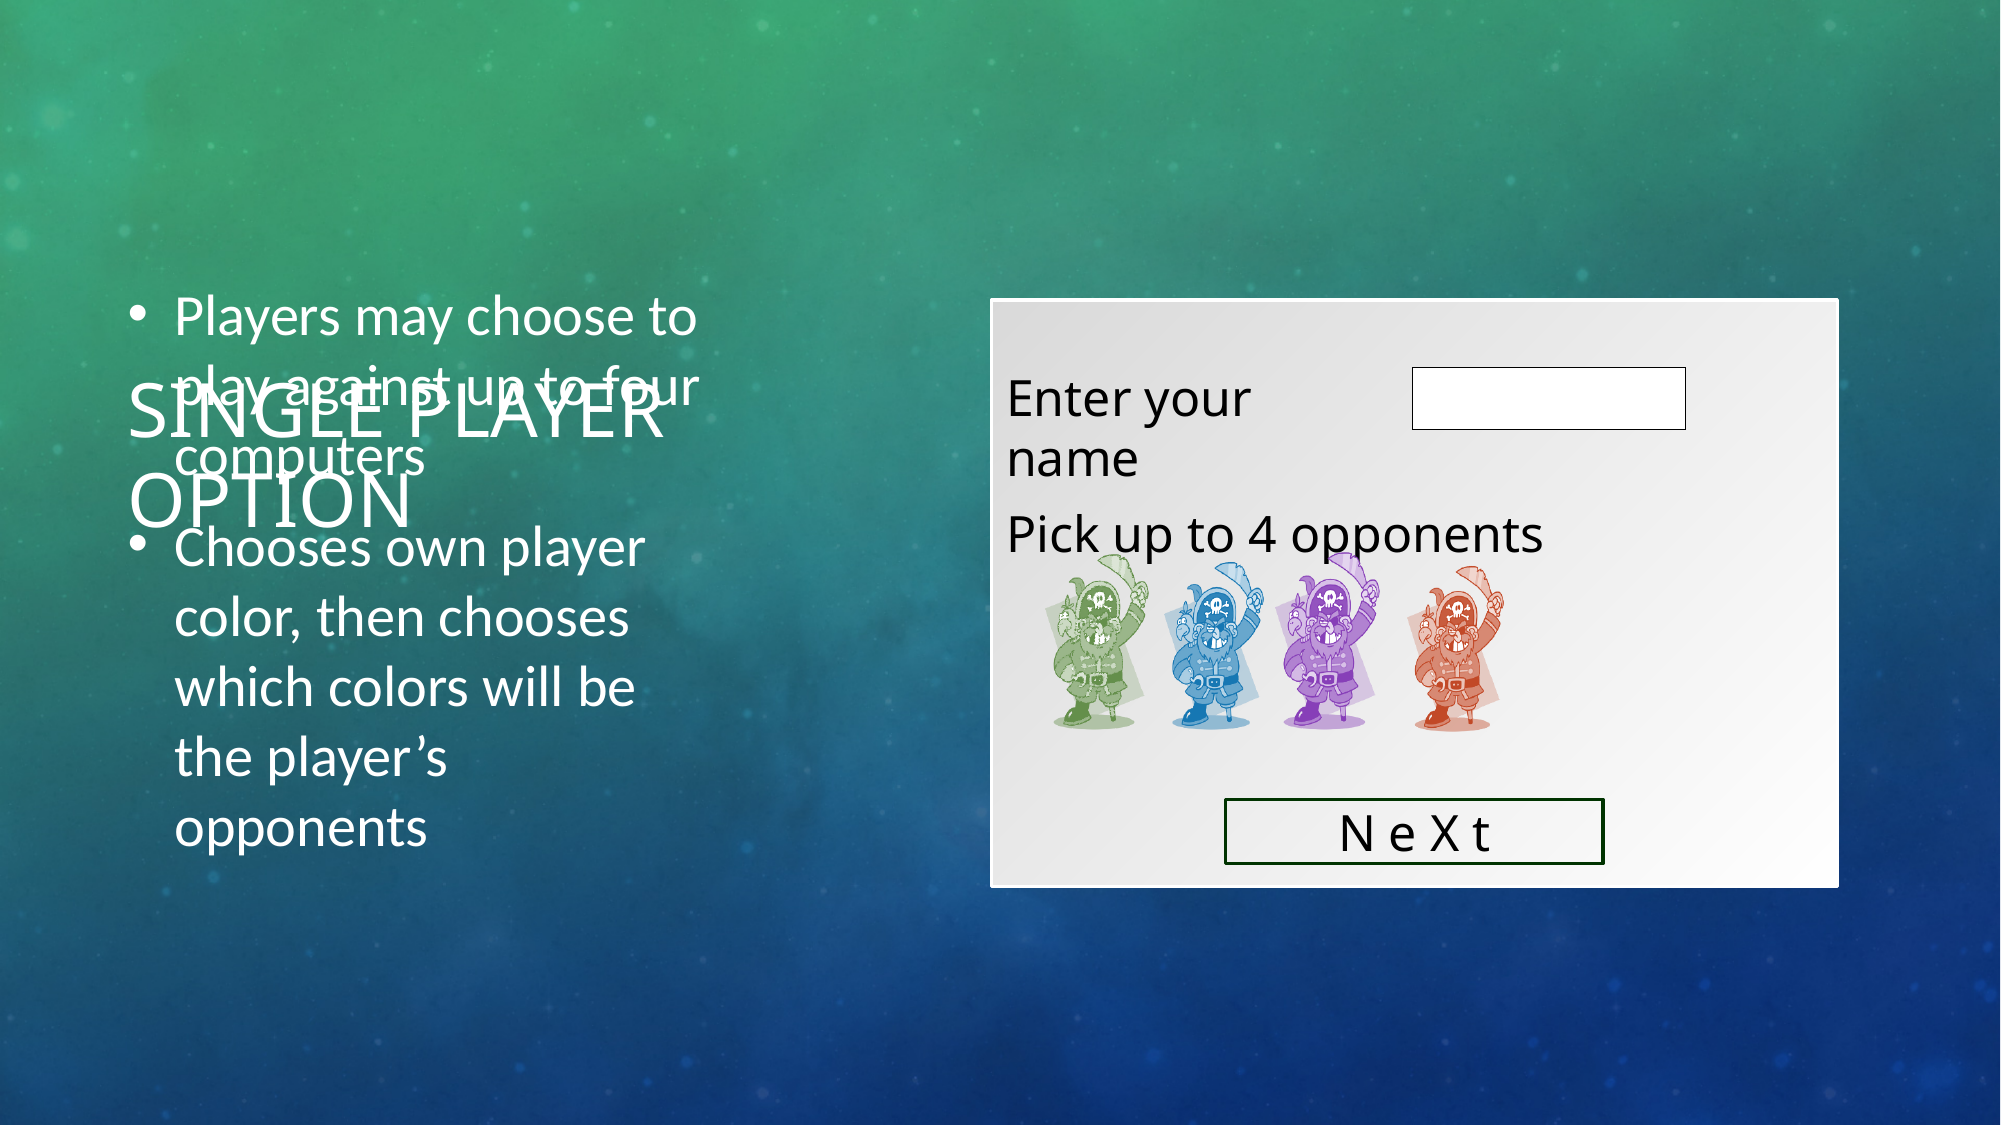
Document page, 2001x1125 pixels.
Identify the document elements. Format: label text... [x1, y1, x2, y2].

picture [0, 0, 2001, 1125]
text_box N e X t [1224, 798, 1605, 865]
text_box Pick up to 4 opponents [991, 494, 1597, 570]
text_box [990, 298, 1839, 888]
list Players may choose to play against up to four computers Chooses own player color, then chooses which colors will be the player’s opponents [112, 565, 717, 866]
text_box Enter your name [991, 359, 1381, 494]
title Single player option [112, 340, 717, 565]
